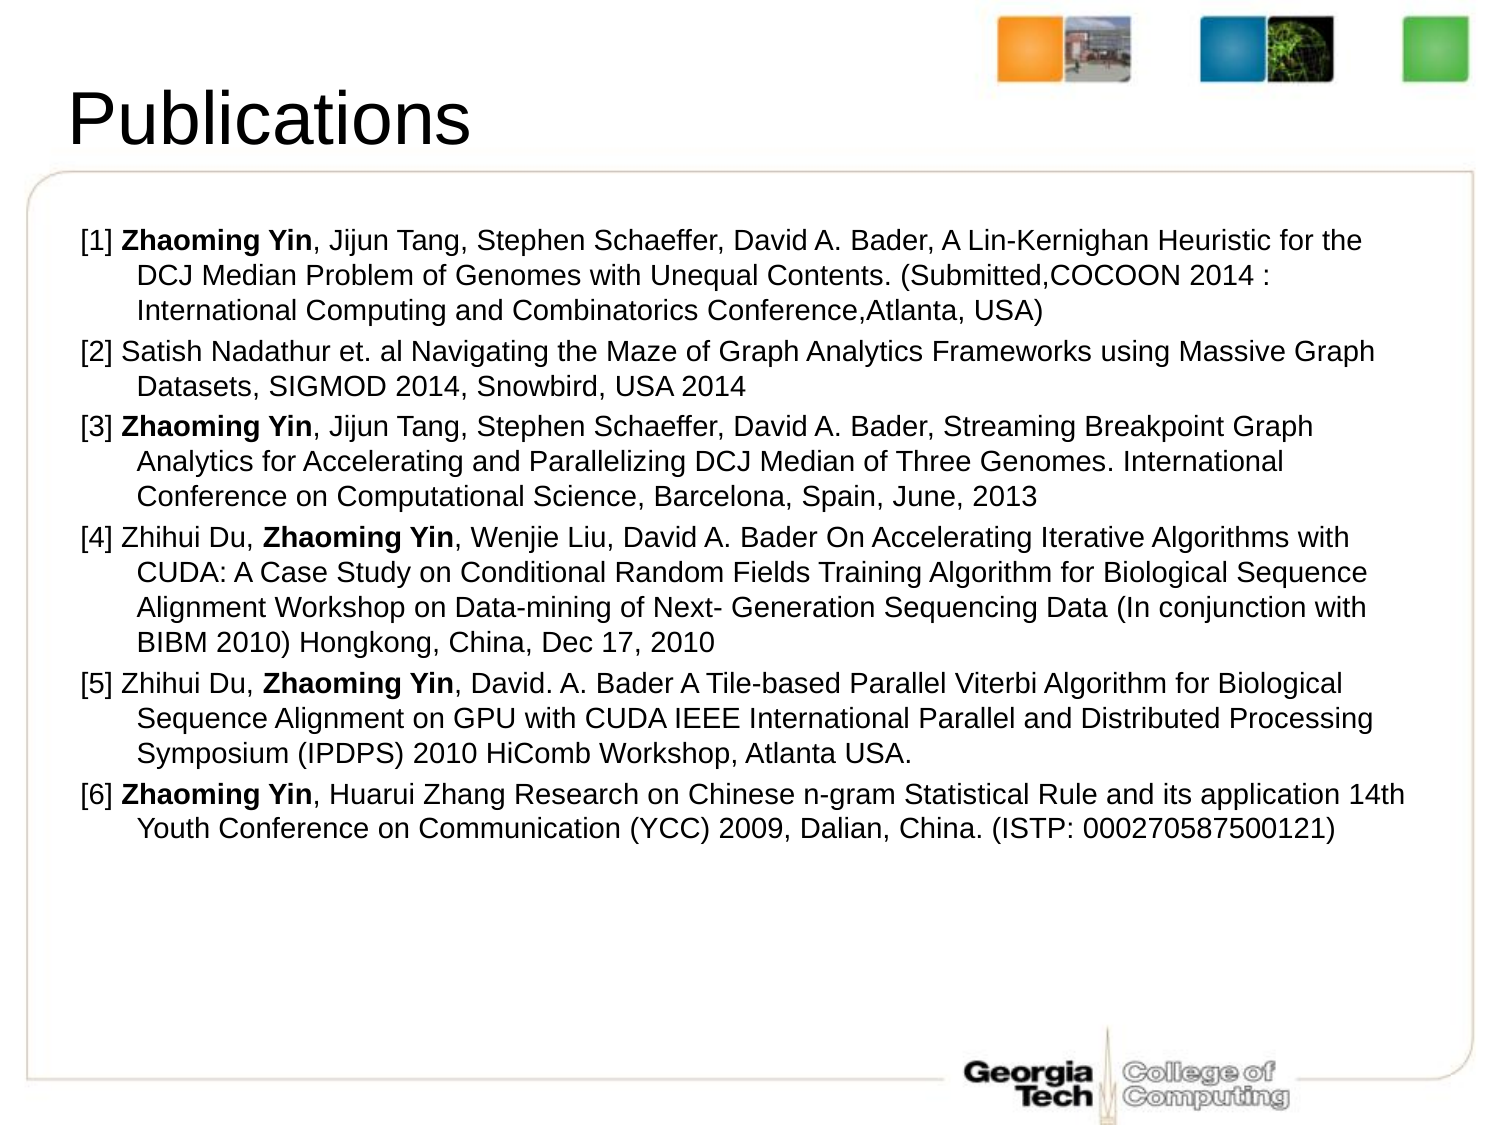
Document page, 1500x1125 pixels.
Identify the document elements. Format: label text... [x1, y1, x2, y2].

list [1] Zhaoming Yin, Jijun Tang, Stephen Schaeffer, David A. Bader, A Lin-Kernighan Heuristic for the DCJ Median Problem of Genomes with Unequal Contents. (Submitted,COCOON 2014 : International Computing and Combinatorics Conference,Atlanta, USA) [2] Satish Nadathur et. al Navigating the Maze of Graph Analytics Frameworks using Massive Graph Datasets, SIGMOD 2014, Snowbird, USA 2014 [3] Zhaoming Yin, Jijun Tang, Stephen Schaeffer, David A. Bader, Streaming Breakpoint Graph Analytics for Accelerating and Parallelizing DCJ Median of Three Genomes. International Conference on Computational Science, Barcelona, Spain, June, 2013 [4] Zhihui Du, Zhaoming Yin, Wenjie Liu, David A. Bader On Accelerating Iterative Algorithms with CUDA: A Case Study on Conditional Random Fields Training Algorithm for Biological Sequence Alignment Workshop on Data-mining of Next- Generation Sequencing Data (In conjunction with BIBM 2010) Hongkong, China, Dec 17, 2010 [5] Zhihui Du, Zhaoming Yin, David. A. Bader A Tile-based Parallel Viterbi Algorithm for Biological Sequence Alignment on GPU with CUDA IEEE International Parallel and Distributed Processing Symposium (IPDPS) 2010 HiComb Workshop, Atlanta USA. [6] Zhaoming Yin, Huarui Zhang Research on Chinese n-gram Statistical Rule and its application 14th Youth Conference on Communication (YCC) 2009, Dalian, China. (ISTP: 000270587500121) [65, 213, 1435, 1036]
picture [0, 0, 1500, 1125]
title Publications [52, 51, 1404, 177]
